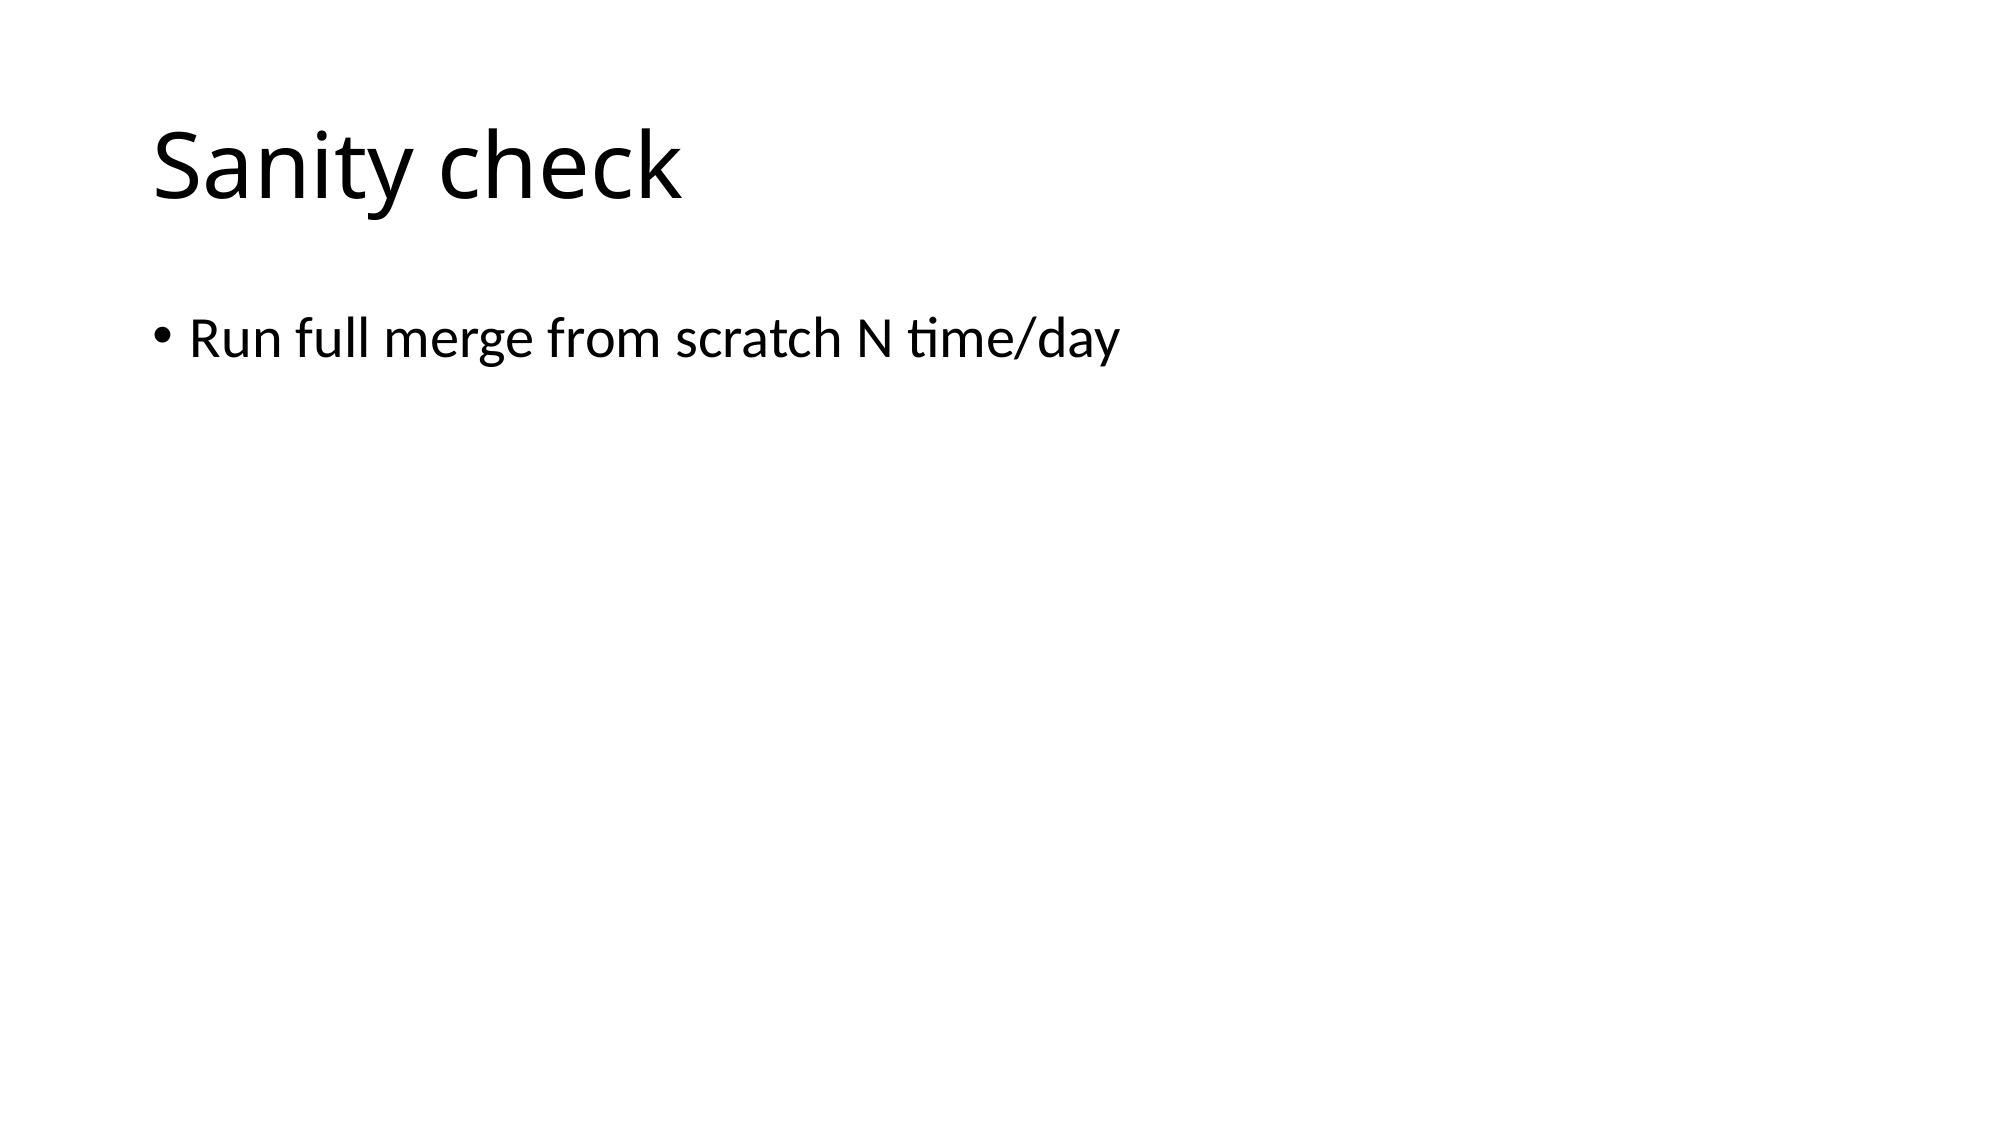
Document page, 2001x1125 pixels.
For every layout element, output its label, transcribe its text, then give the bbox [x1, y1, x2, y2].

list Run full merge from scratch N time/day [137, 299, 1863, 1014]
title Sanity check [137, 59, 1863, 278]
